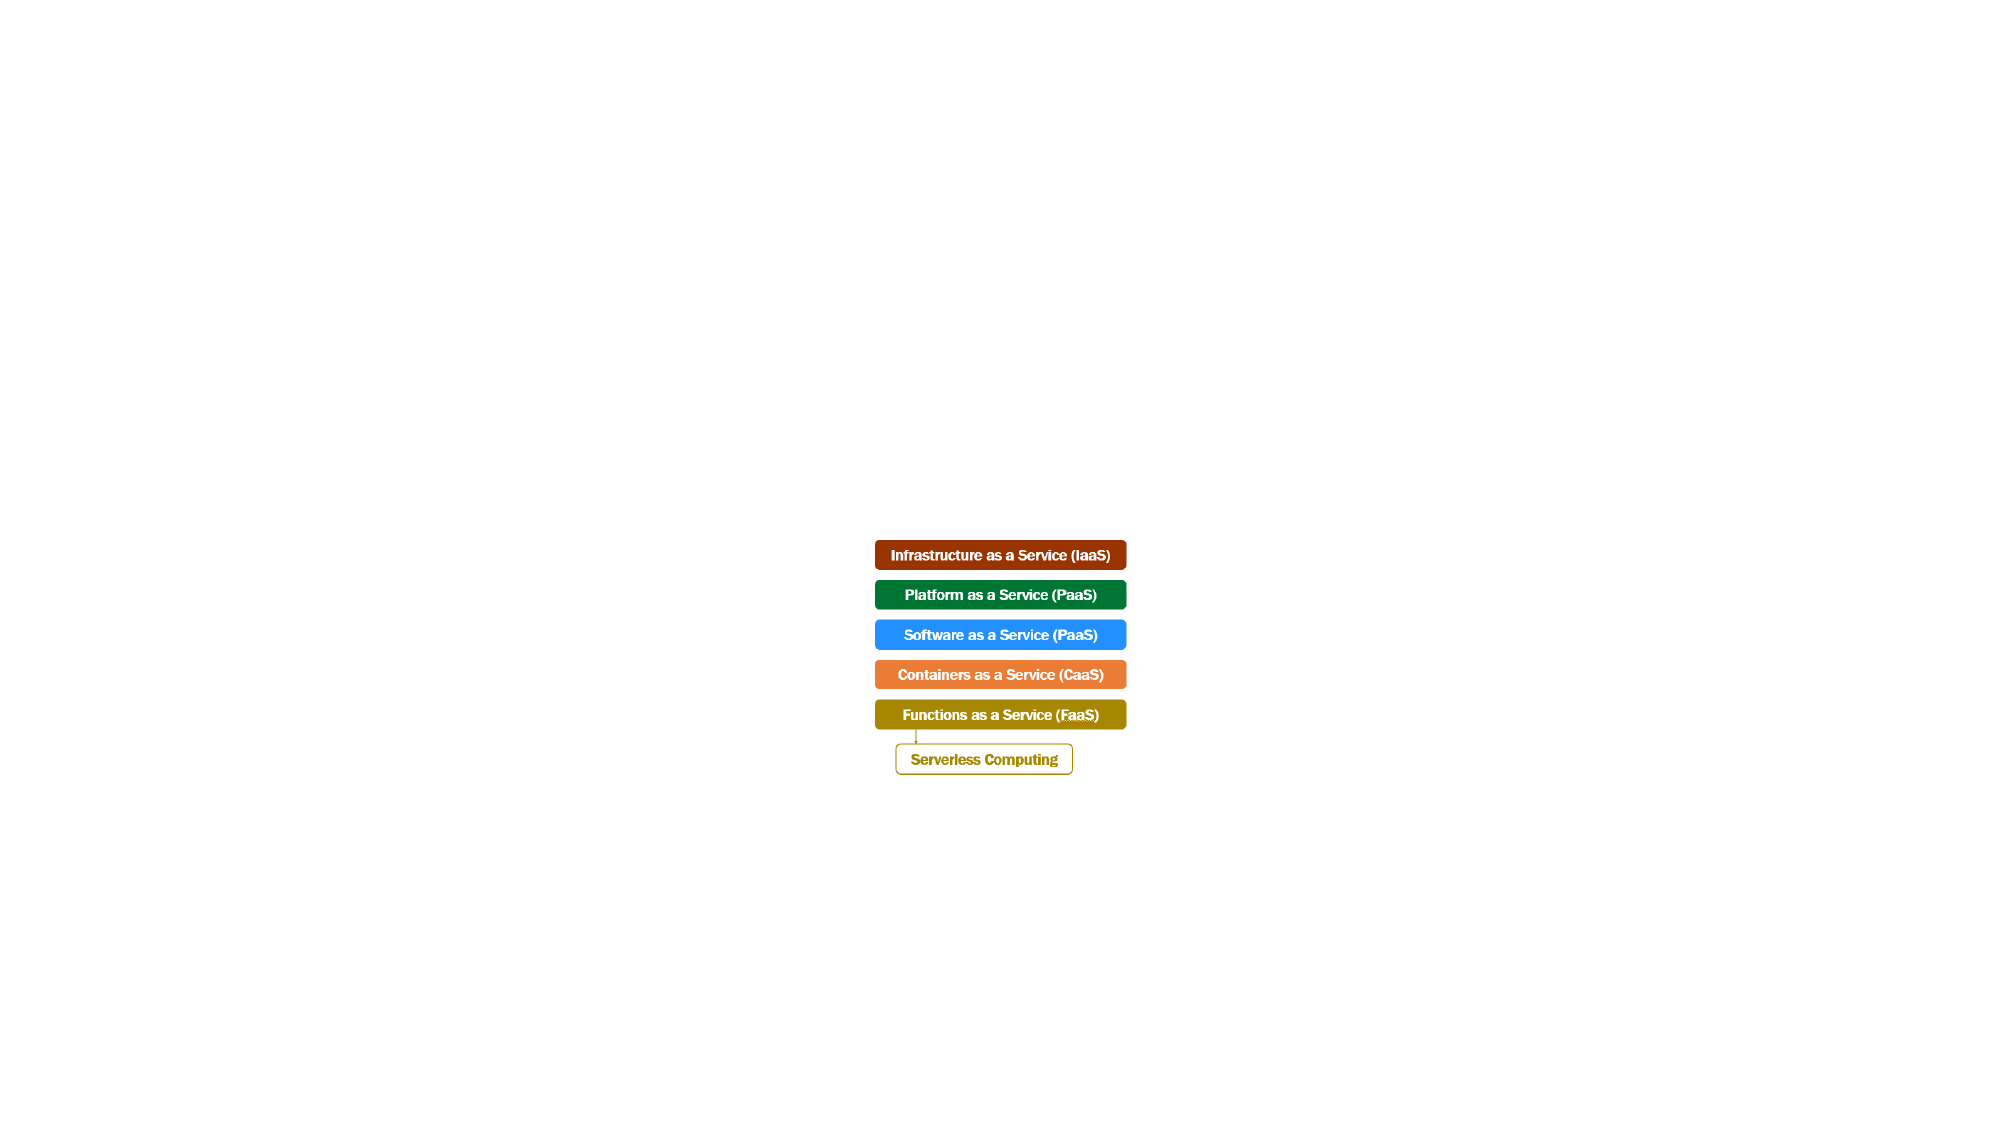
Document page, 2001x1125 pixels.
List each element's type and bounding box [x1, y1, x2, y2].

list [870, 536, 1130, 777]
